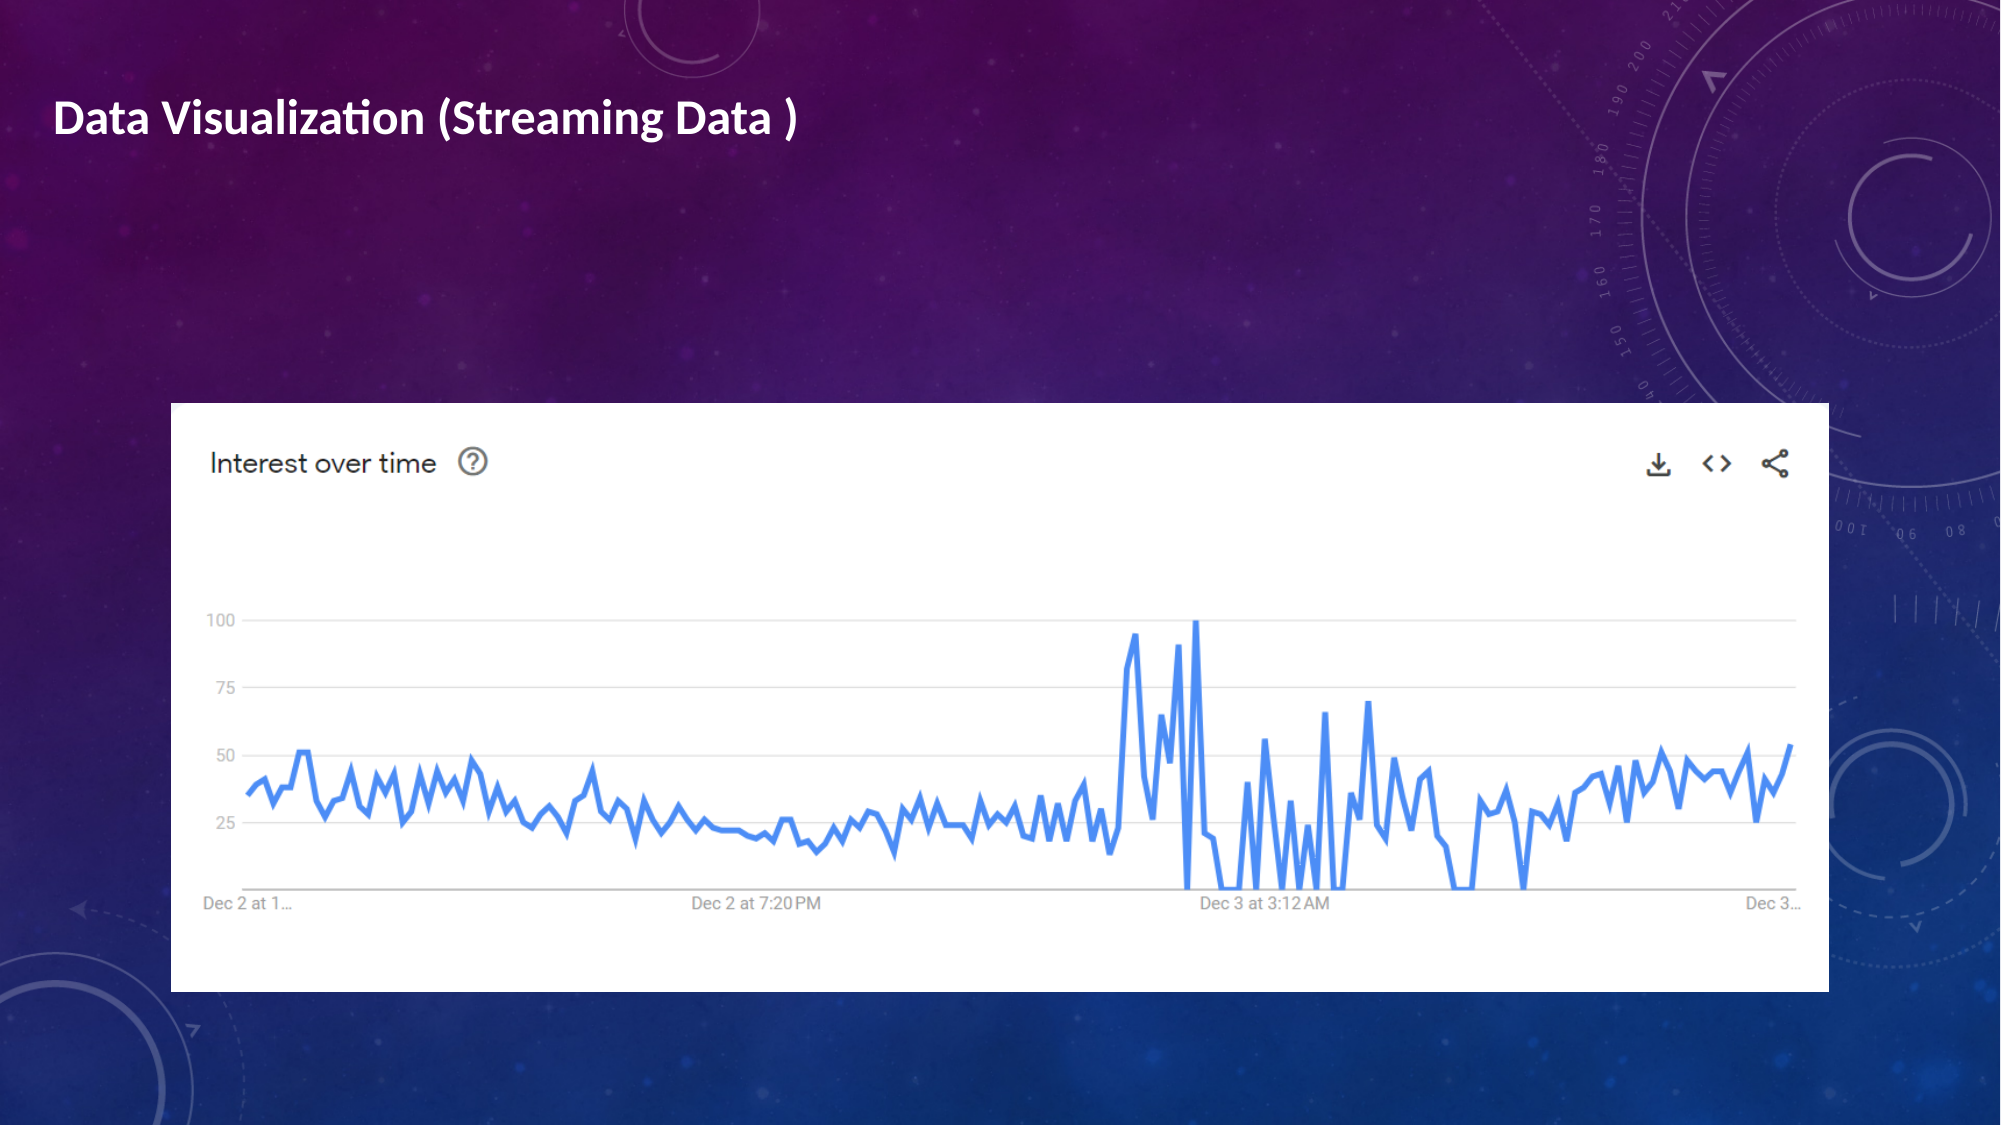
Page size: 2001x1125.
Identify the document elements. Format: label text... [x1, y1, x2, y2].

list Data Visualization (Streaming Data ) [38, 49, 1788, 246]
picture [0, 0, 2001, 1125]
